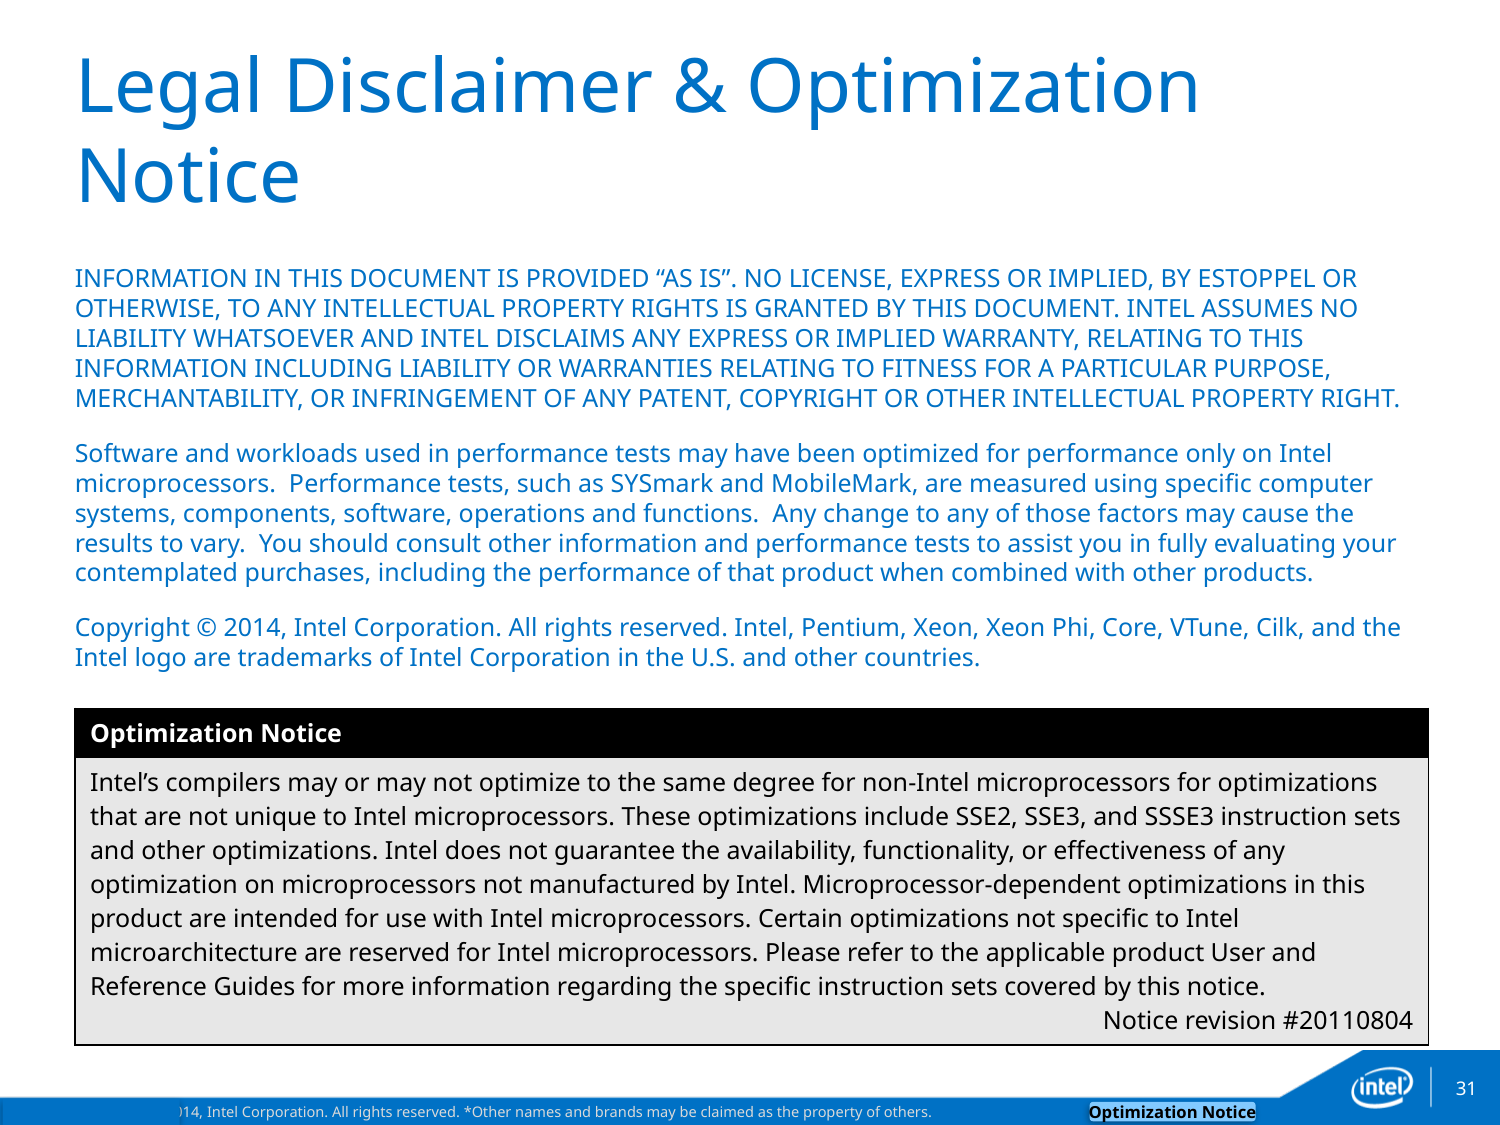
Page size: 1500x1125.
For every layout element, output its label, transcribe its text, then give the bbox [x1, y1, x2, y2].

table_header Optimization Notice [76, 709, 1428, 757]
title Legal Disclaimer & Optimization Notice [75, 37, 1425, 200]
table_cell Intel’s compilers may or may not optimize to the same degree for non-Intel microprocessors for optimizations that are not unique to Intel microprocessors. These optimizations include SSE2, SSE3, and SSSE3 instruction sets and other optimizations. Intel does not guarantee the availability, functionality, or effectiveness of any optimization on microprocessors not manufactured by Intel. Microprocessor-dependent optimizations in this product are intended for use with Intel microprocessors. Certain optimizations not specific to Intel microarchitecture are reserved for Intel microprocessors. Please refer to the applicable product User and Reference Guides for more information regarding the specific instruction sets covered by this notice. Notice revision #20110804 [76, 758, 1428, 1044]
picture [0, 1050, 1500, 1125]
text_box [2, 1098, 180, 1125]
list INFORMATION IN THIS DOCUMENT IS PROVIDED “AS IS”. NO LICENSE, EXPRESS OR IMPLIED, BY ESTOPPEL OR OTHERWISE, TO ANY INTELLECTUAL PROPERTY RIGHTS IS GRANTED BY THIS DOCUMENT. INTEL ASSUMES NO LIABILITY WHATSOEVER AND INTEL DISCLAIMS ANY EXPRESS OR IMPLIED WARRANTY, RELATING TO THIS INFORMATION INCLUDING LIABILITY OR WARRANTIES RELATING TO FITNESS FOR A PARTICULAR PURPOSE, MERCHANTABILITY, OR INFRINGEMENT OF ANY PATENT, COPYRIGHT OR OTHER INTELLECTUAL PROPERTY RIGHT. Software and workloads used in performance tests may have been optimized for performance only on Intel microprocessors. Performance tests, such as SYSmark and MobileMark, are measured using specific computer systems, components, software, operations and functions. Any change to any of those factors may cause the results to vary. You should consult other information and performance tests to assist you in fully evaluating your contemplated purchases, including the performance of that product when combined with other products. Copyright © 2014, Intel Corporation. All rights reserved. Intel, Pentium, Xeon, Xeon Phi, Core, VTune, Cilk, and the Intel logo are trademarks of Intel Corporation in the U.S. and other countries. [74, 262, 1415, 708]
slide_number 31 [1406, 1059, 1478, 1119]
